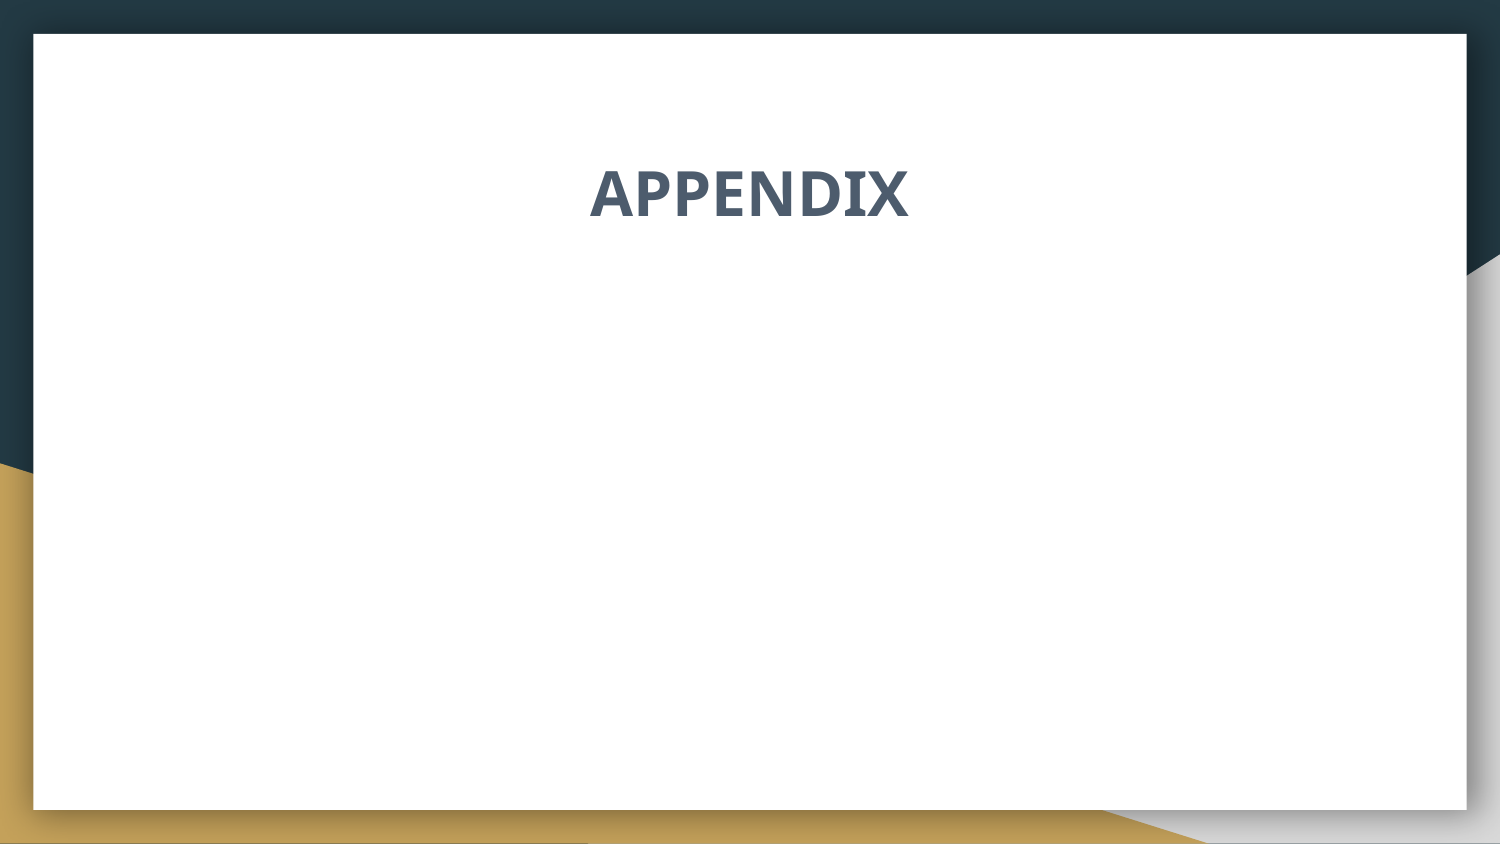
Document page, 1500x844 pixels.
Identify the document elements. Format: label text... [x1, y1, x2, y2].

title APPENDIX [134, 138, 1366, 296]
